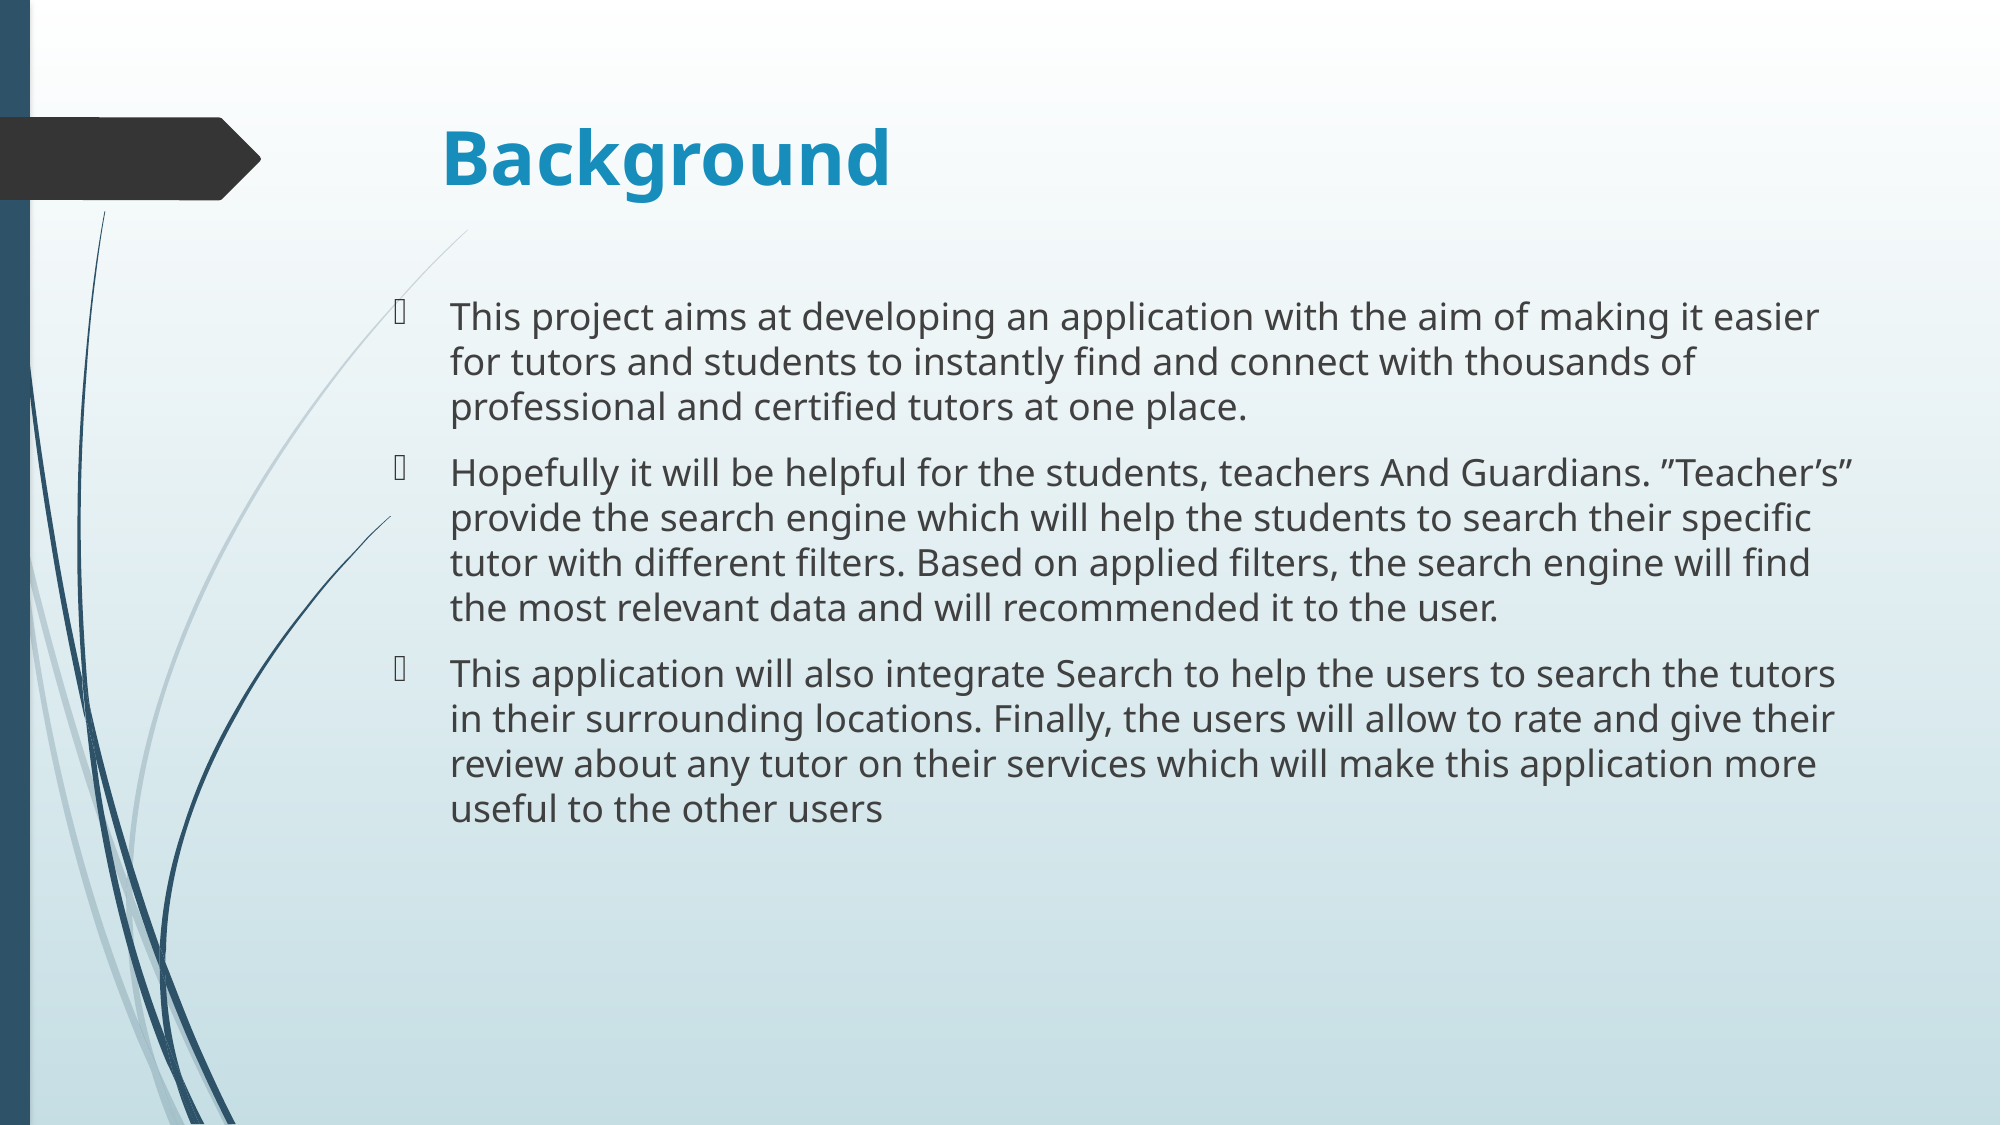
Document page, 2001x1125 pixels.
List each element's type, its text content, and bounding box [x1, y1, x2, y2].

title Background [425, 102, 1888, 285]
list This project aims at developing an application with the aim of making it easier for tutors and students to instantly find and connect with thousands of professional and certified tutors at one place. Hopefully it will be helpful for the students, teachers And Guardians. ”Teacher’s” provide the search engine which will help the students to search their specific tutor with different filters. Based on applied filters, the search engine will find the most relevant data and will recommended it to the user. This application will also integrate Search to help the users to search the tutors in their surrounding locations. Finally, the users will allow to rate and give their review about any tutor on their services which will make this application more useful to the other users [378, 285, 1888, 970]
